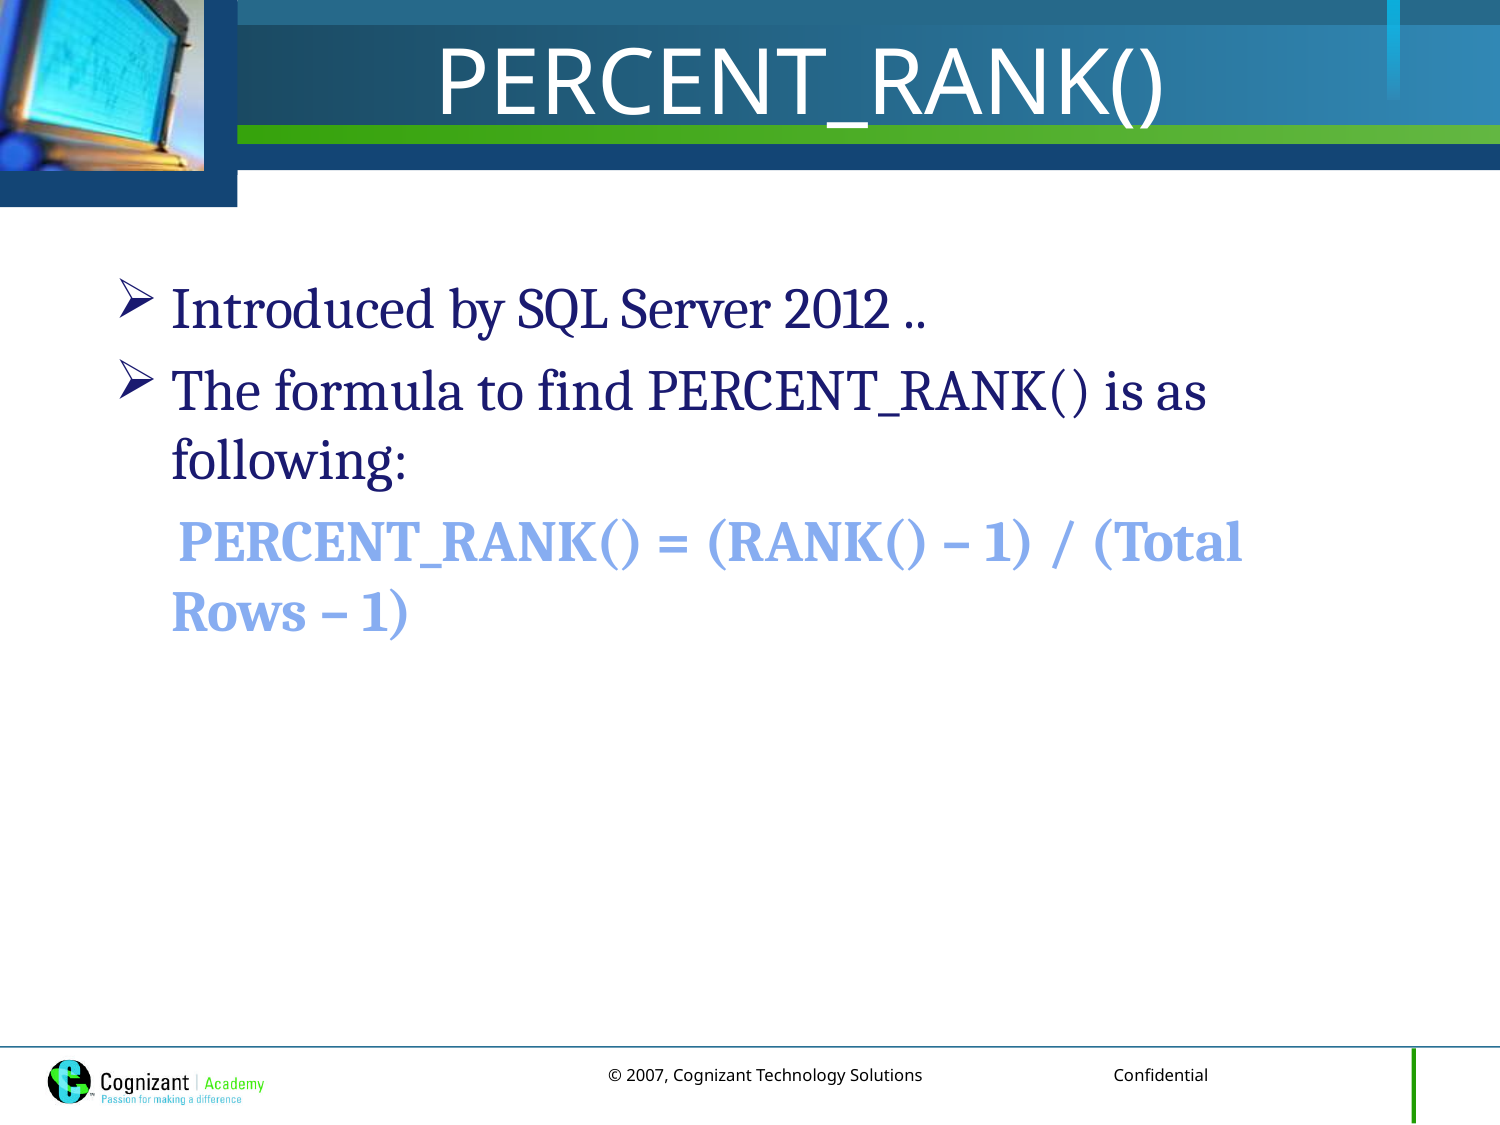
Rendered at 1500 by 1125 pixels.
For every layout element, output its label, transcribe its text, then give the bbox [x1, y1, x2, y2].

picture [35, 1050, 275, 1119]
list Introduced by SQL Server 2012 .. The formula to find PERCENT_RANK() is as following: PERCENT_RANK() = (RANK() – 1) / (Total Rows – 1) [99, 262, 1401, 1055]
picture [0, 0, 204, 171]
title PERCENT_RANK() [237, 33, 1363, 122]
